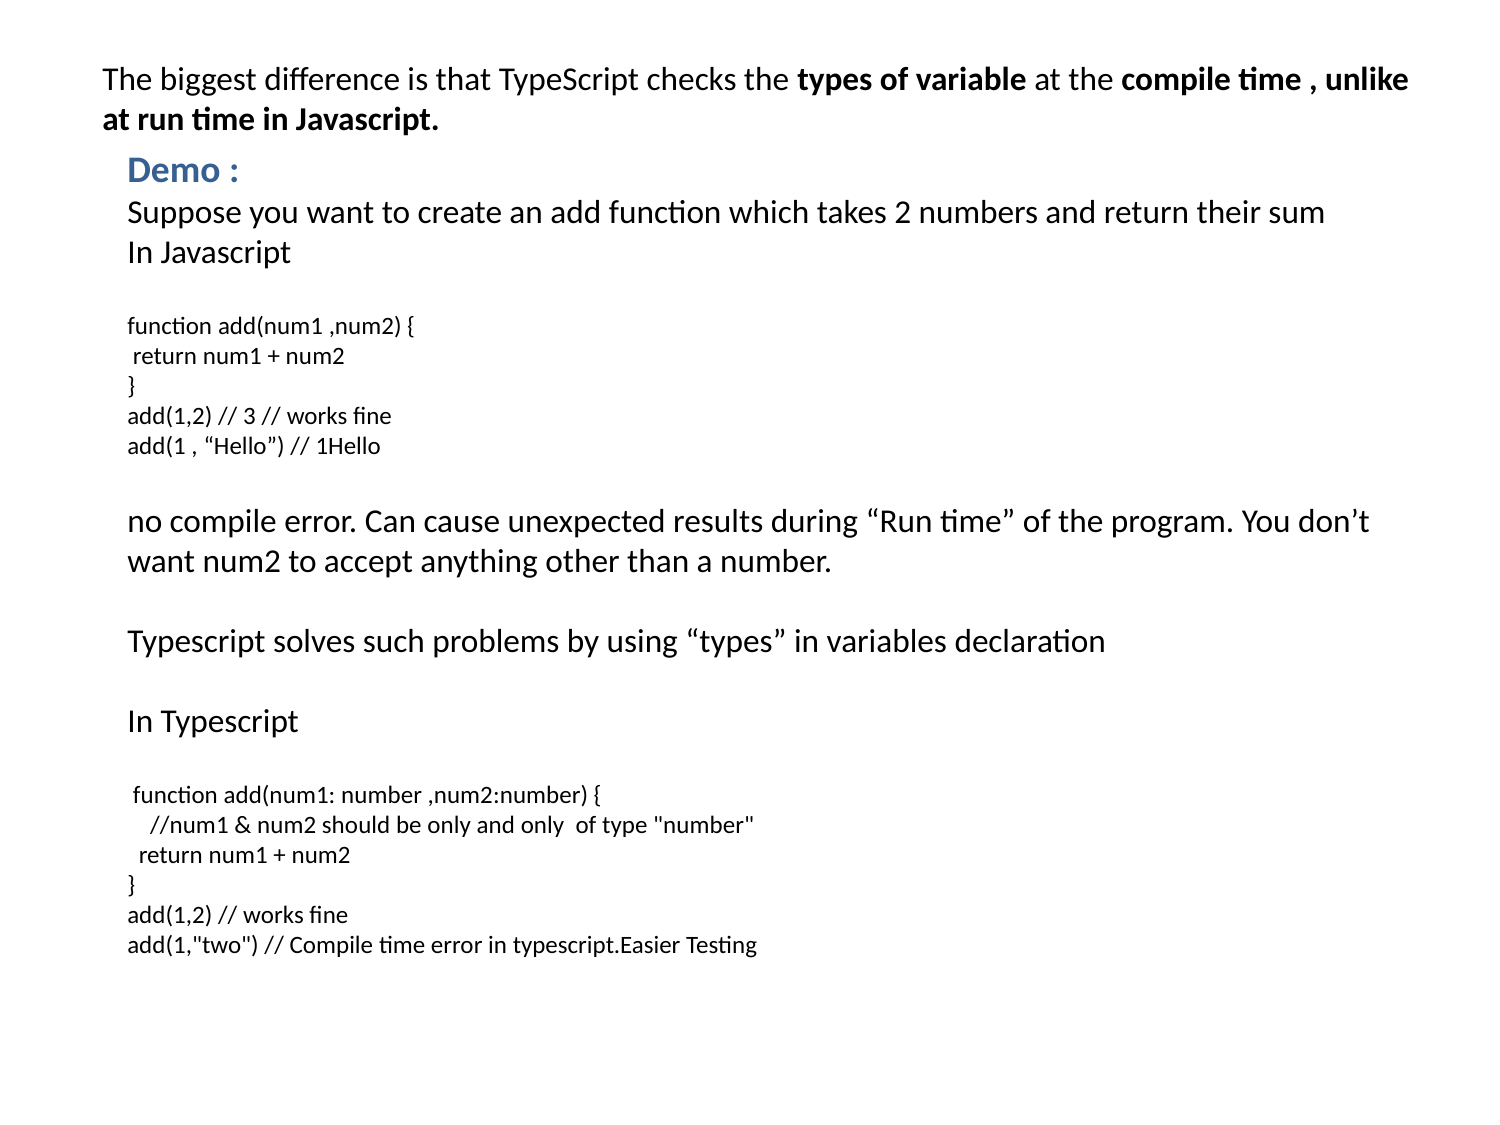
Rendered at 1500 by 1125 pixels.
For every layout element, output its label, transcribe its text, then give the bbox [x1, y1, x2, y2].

text_box Demo : Suppose you want to create an add function which takes 2 numbers and return their sum In Javascript function add(num1 ,num2) { return num1 + num2 } add(1,2) // 3 // works fine add(1 , “Hello”) // 1Hello no compile error. Can cause unexpected results during “Run time” of the program. You don’t want num2 to accept anything other than a number. Typescript solves such problems by using “types” in variables declaration In Typescript function add(num1: number ,num2:number) { //num1 & num2 should be only and only of type "number" return num1 + num2 } add(1,2) // works fine add(1,"two") // Compile time error in typescript.Easier Testing [112, 137, 1450, 1006]
text_box The biggest difference is that TypeScript checks the types of variable at the compile time , unlike at run time in Javascript. [87, 49, 1425, 145]
